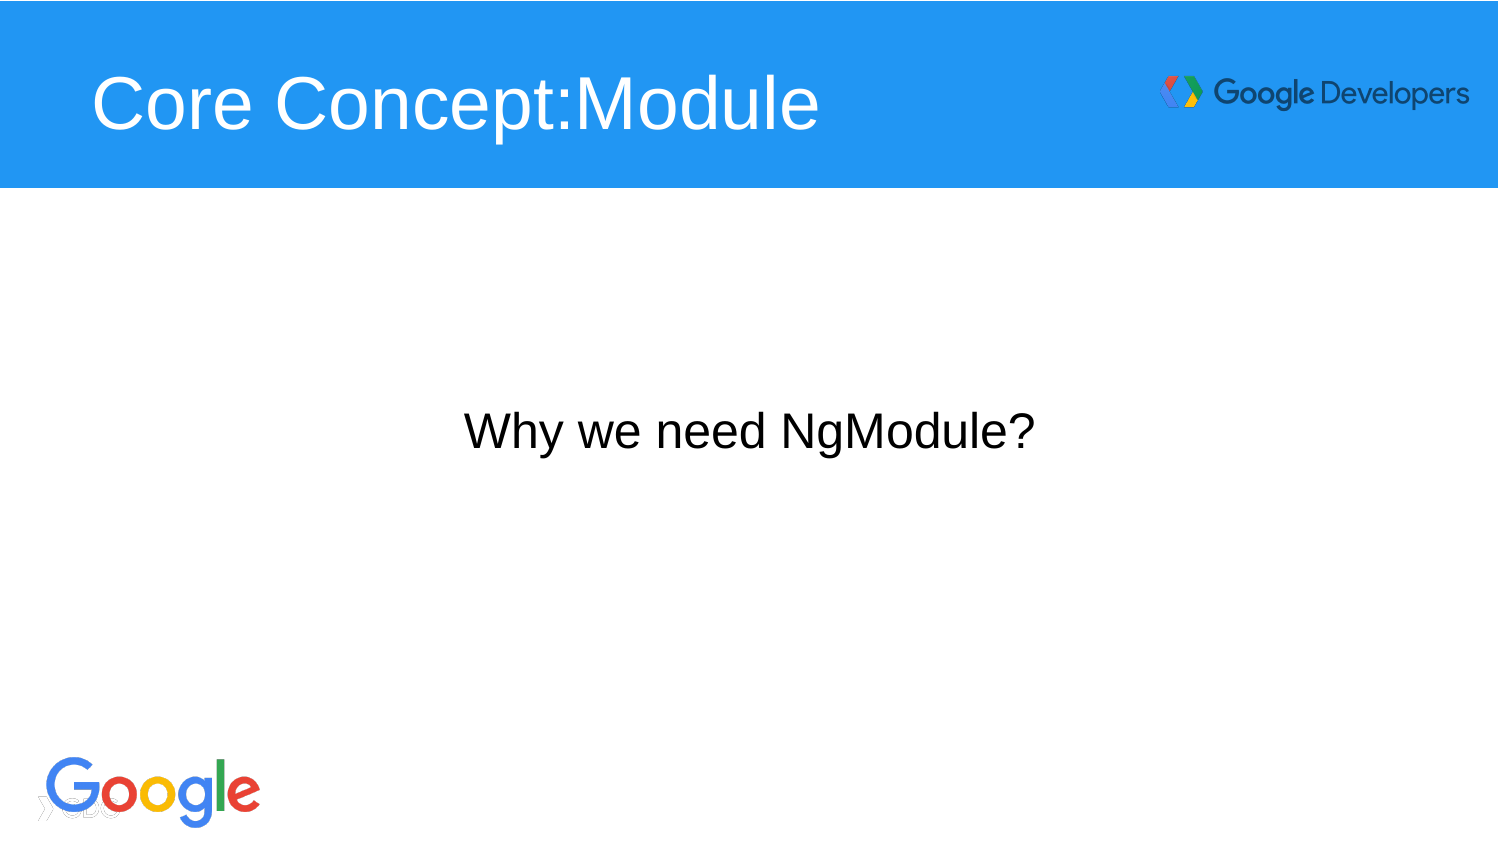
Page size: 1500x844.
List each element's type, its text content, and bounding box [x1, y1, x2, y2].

picture [31, 756, 260, 829]
title Core Concept:Module [76, 17, 1404, 160]
picture [1404, 37, 1500, 146]
text_box Why we need NgModule? [68, 383, 1431, 461]
